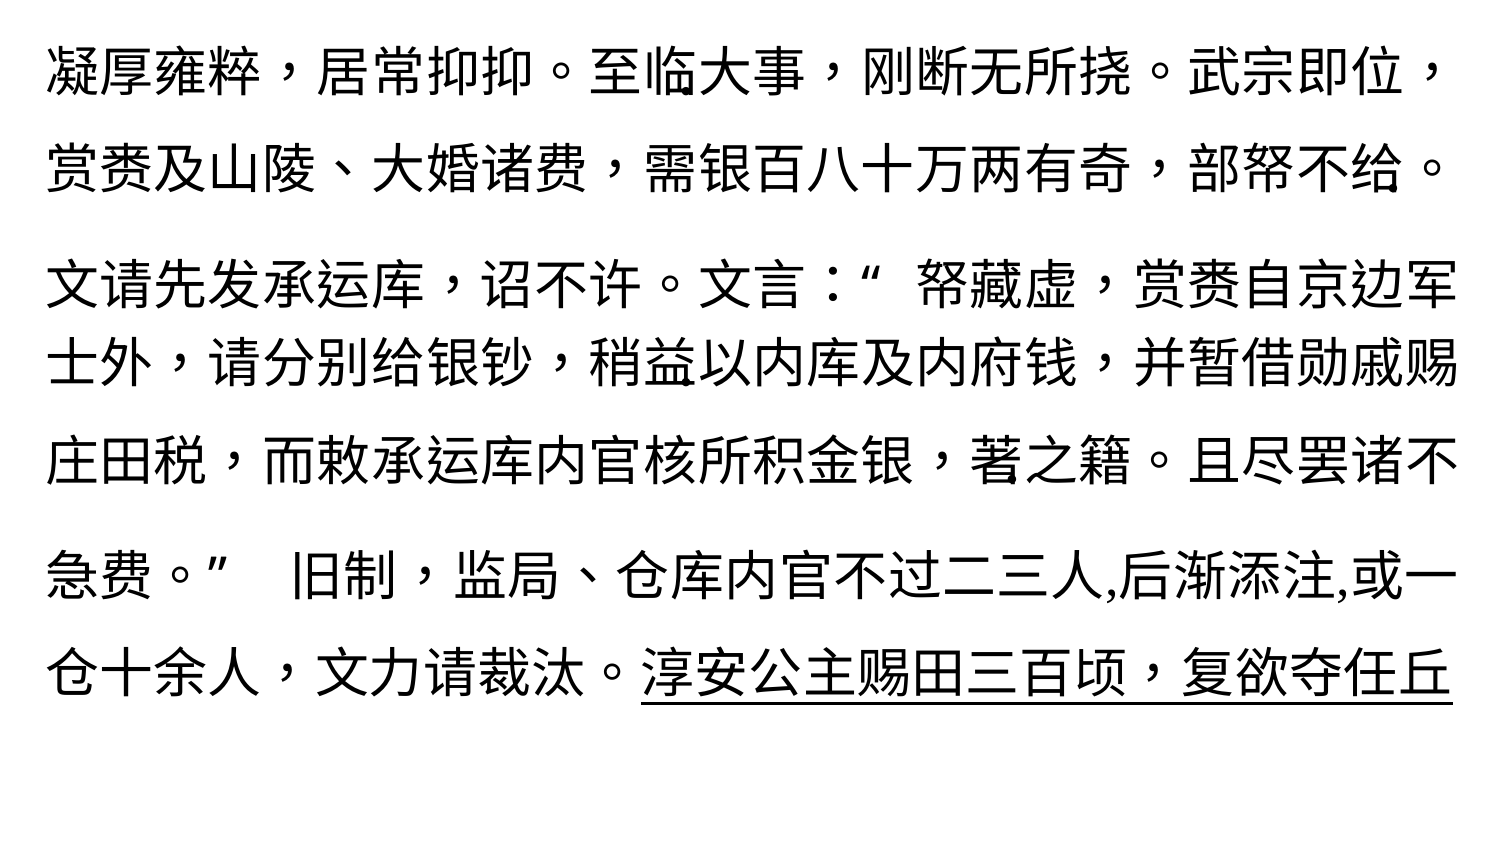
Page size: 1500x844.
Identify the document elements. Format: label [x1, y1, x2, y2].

text_box [45, 43, 1460, 824]
